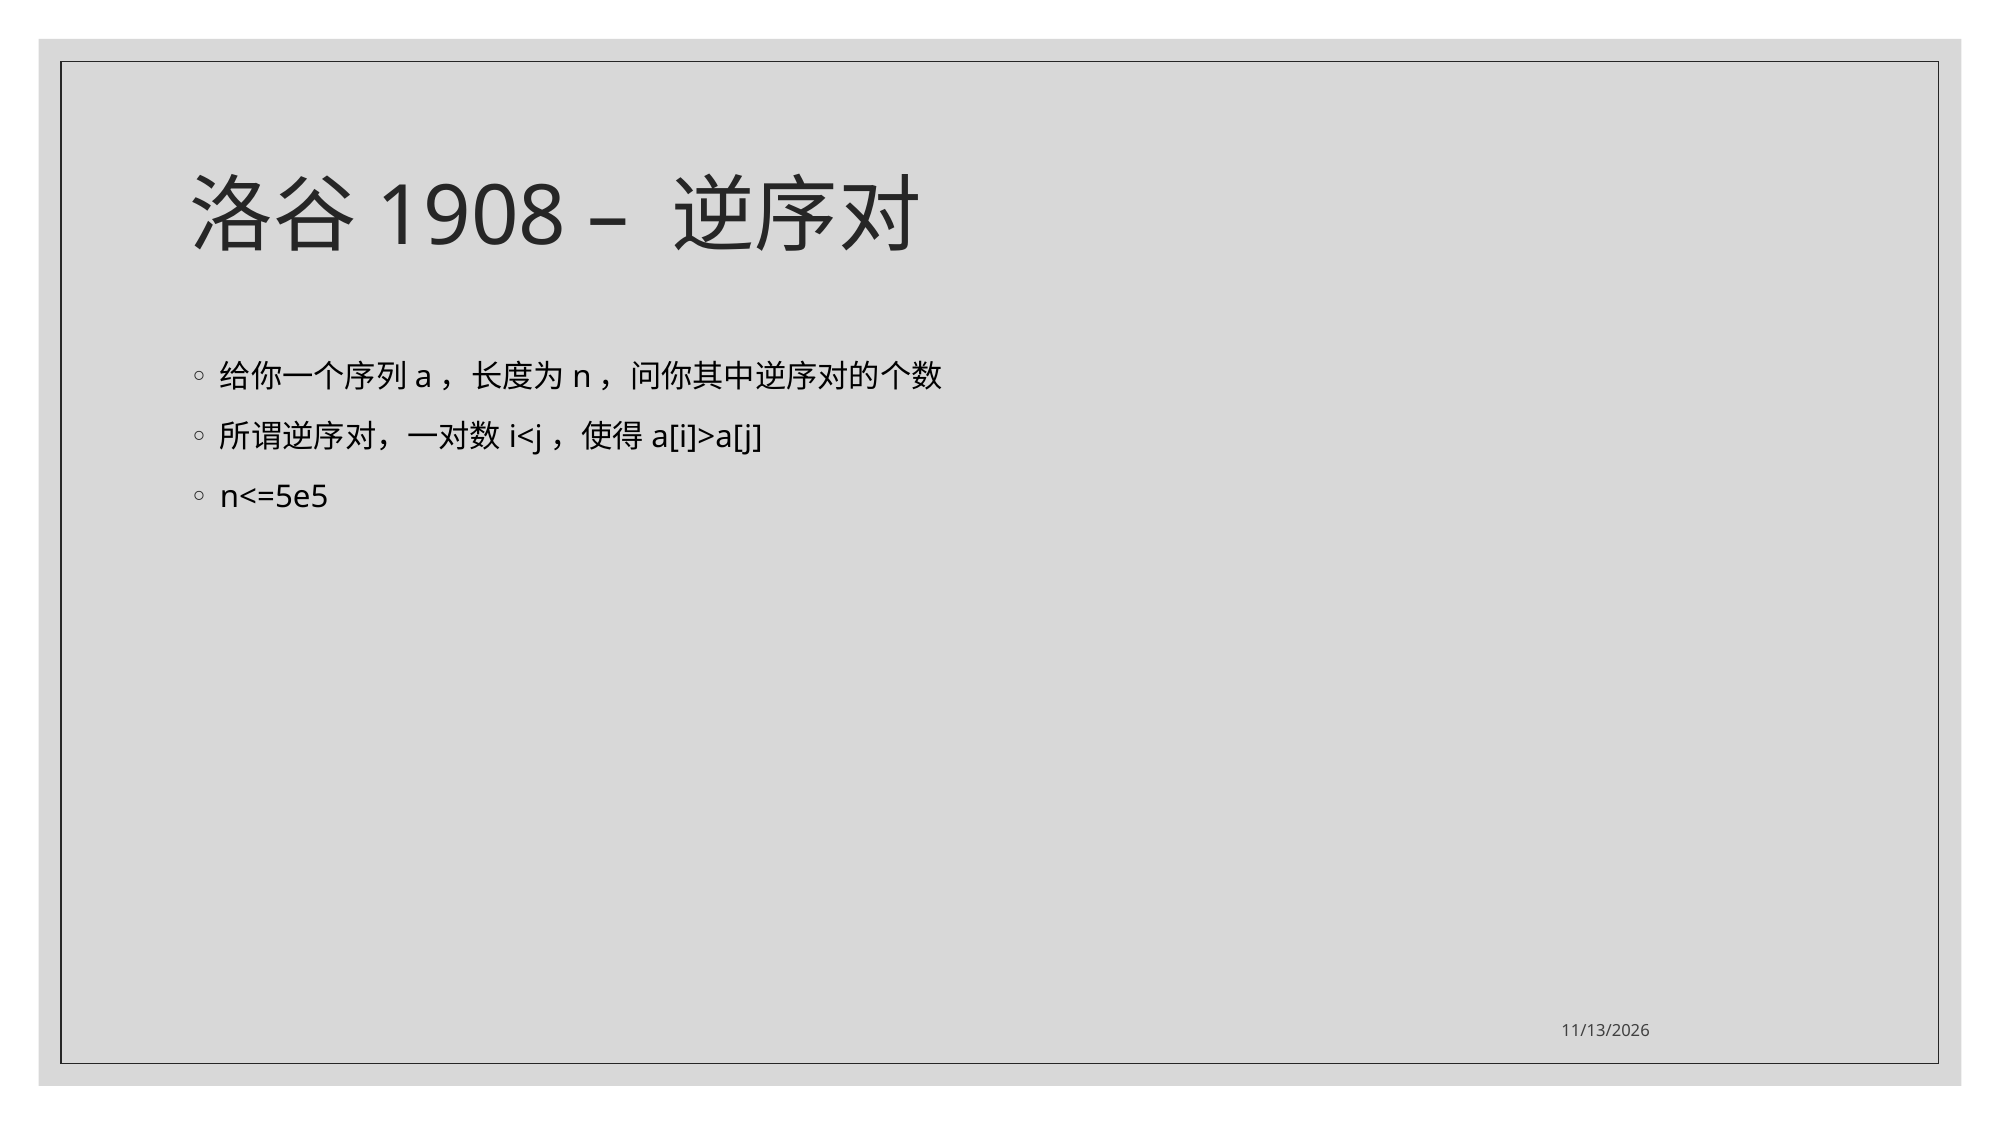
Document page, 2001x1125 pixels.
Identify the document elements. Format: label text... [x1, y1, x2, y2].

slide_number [1190, 990, 1665, 1050]
title 洛谷1908 – 逆序对 [174, 105, 1825, 331]
list 给你一个序列a，长度为n，问你其中逆序对的个数 所谓逆序对，一对数i<j，使得a[i]>a[j] n<=5e5 [174, 345, 1825, 977]
